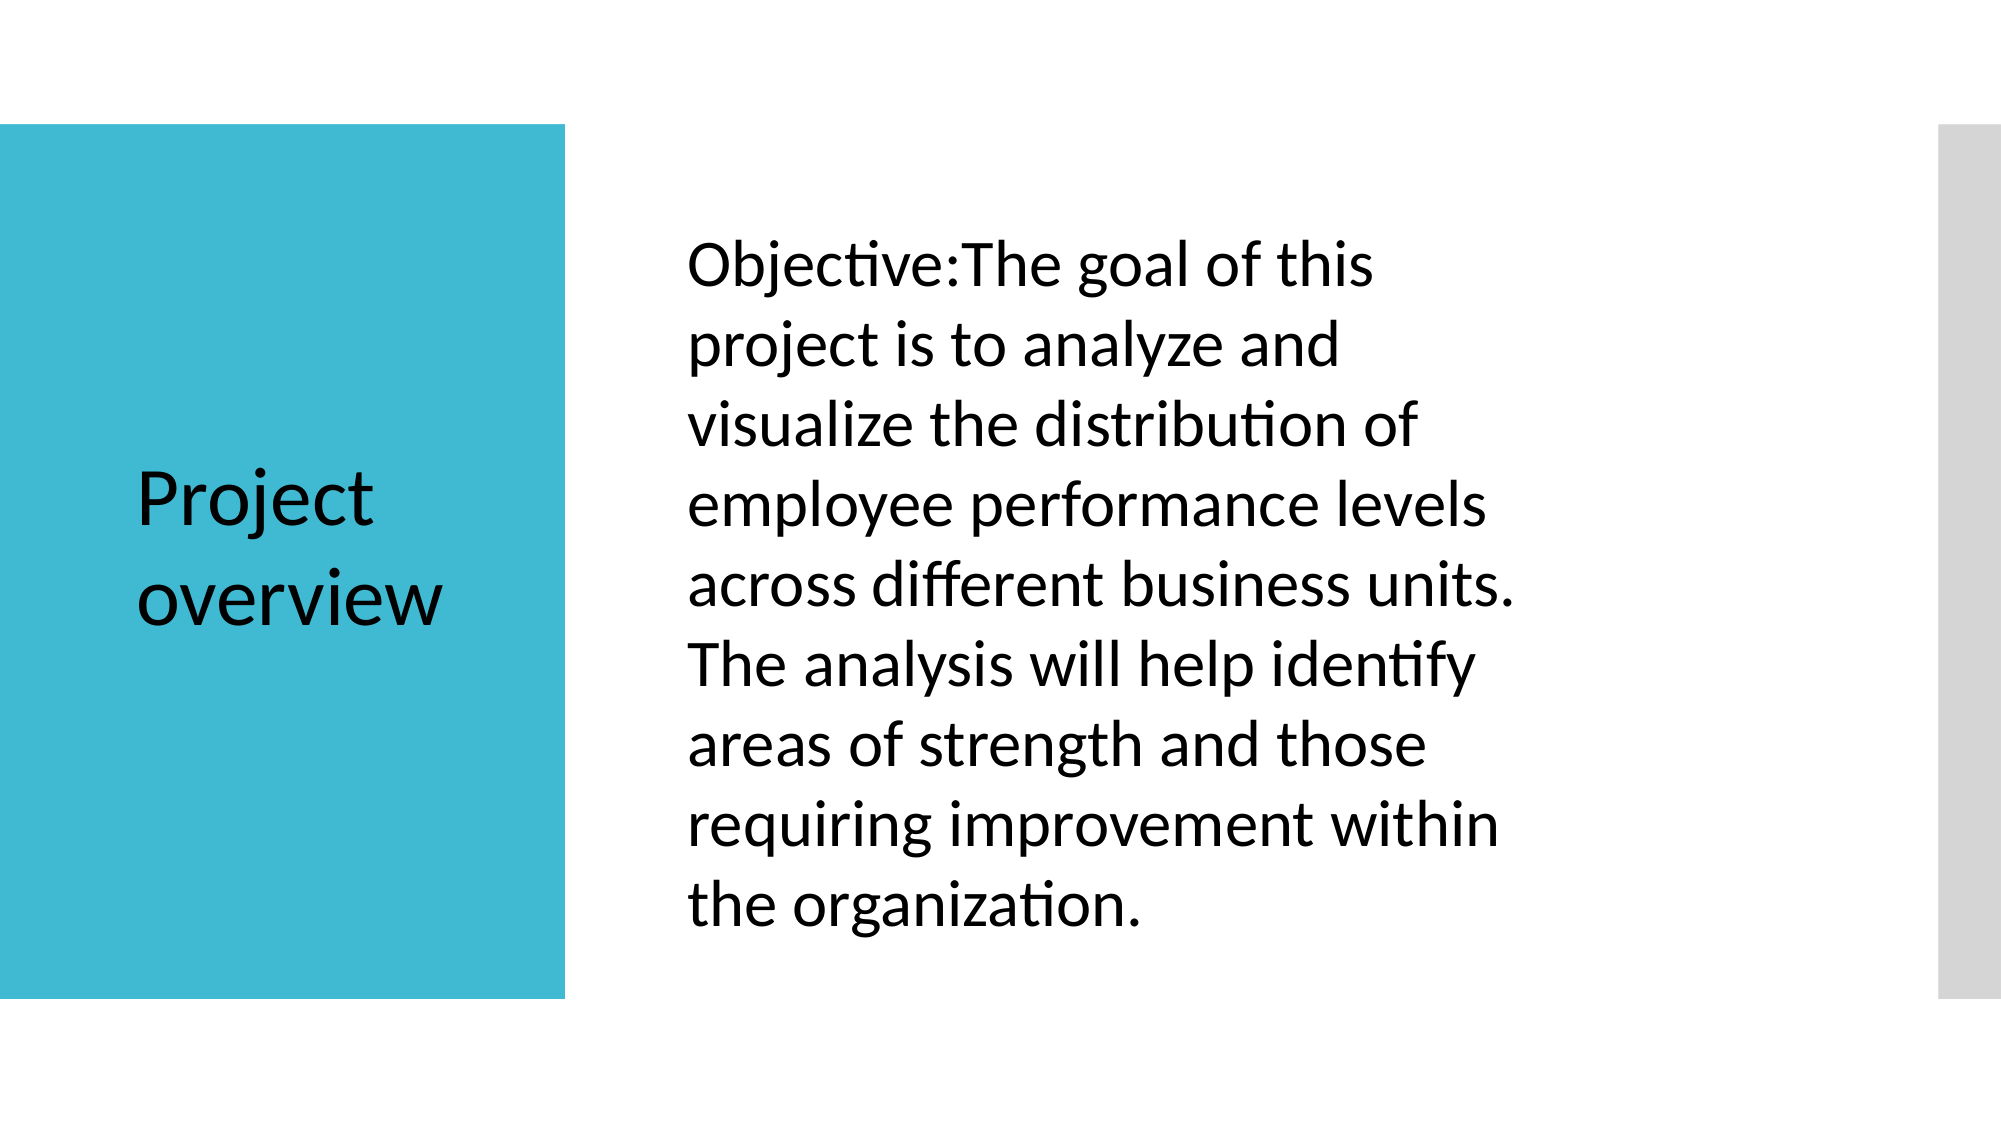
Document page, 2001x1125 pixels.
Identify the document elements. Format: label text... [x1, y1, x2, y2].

text_box Objective:The goal of this project is to analyze and visualize the distribution of employee performance levels across different business units. The analysis will help identify areas of strength and those requiring improvement within the organization. [672, 212, 1533, 947]
text_box Project overview [121, 434, 468, 650]
text_box [850, 412, 1151, 713]
